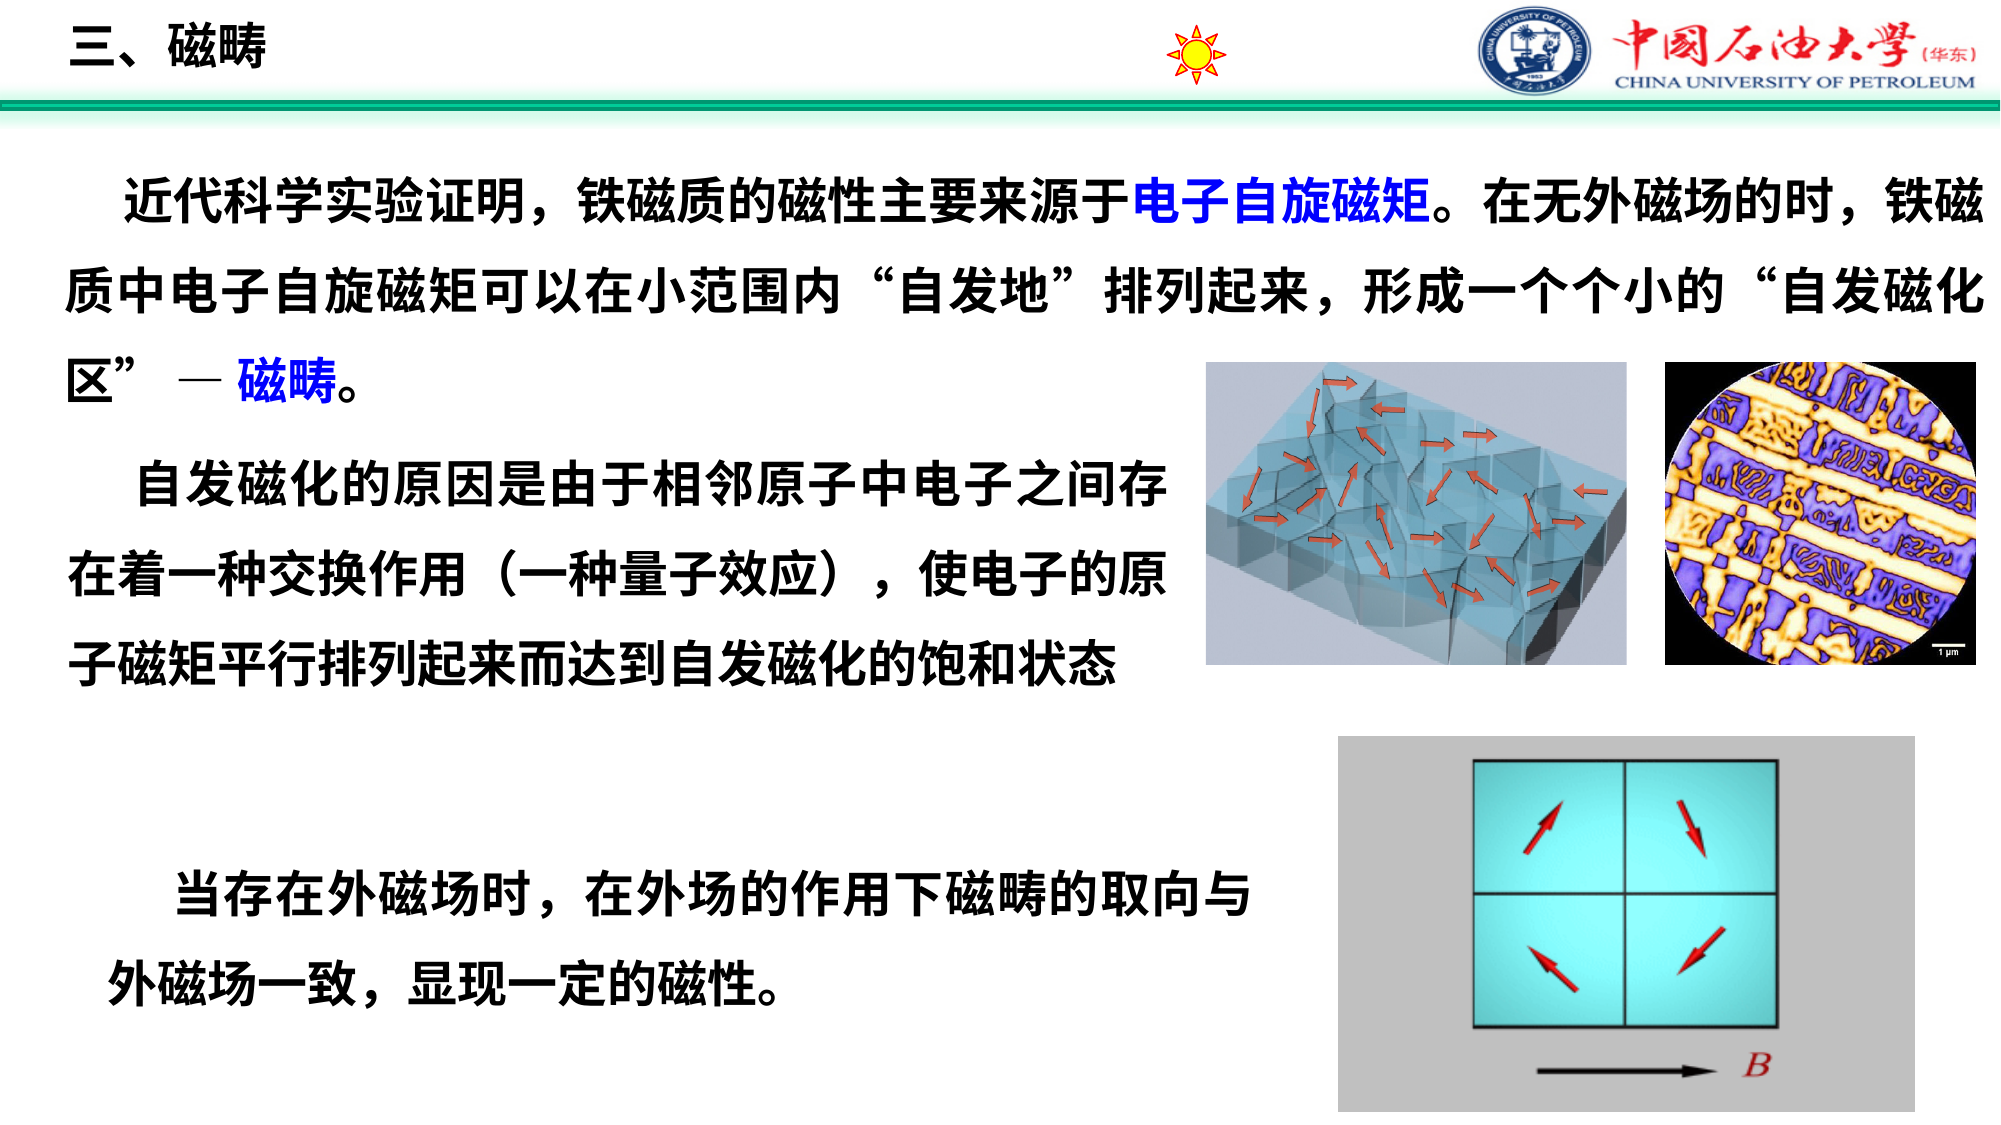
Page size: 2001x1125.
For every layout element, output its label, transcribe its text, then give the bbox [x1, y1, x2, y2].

text_box 当存在外磁场时，在外场的作用下磁畴的取向与外磁场一致，显现一定的磁性。 [92, 825, 1269, 1020]
text_box [1175, 34, 1188, 46]
picture [1205, 362, 1627, 666]
text_box [1192, 72, 1201, 85]
text_box [1205, 64, 1218, 76]
text_box [1192, 25, 1201, 38]
text_box 三、磁畴 [52, 6, 395, 82]
text_box 自发磁化的原因是由于相邻原子中电子之间存在着一种交换作用（一种量子效应），使电子的原子磁矩平行排列起来而达到自发磁化的饱和状态 [52, 414, 1184, 700]
picture [1664, 362, 1977, 665]
text_box [1167, 50, 1180, 59]
text_box [1175, 64, 1188, 76]
text_box [1213, 50, 1226, 59]
text_box [1181, 40, 1212, 70]
picture [1393, 0, 2001, 90]
text_box [1205, 34, 1218, 46]
picture [1338, 736, 1916, 1112]
text_box 近代科学实验证明，铁磁质的磁性主要来源于电子自旋磁矩。在无外磁场的时，铁磁质中电子自旋磁矩可以在小范围内“自发地”排列起来，形成一个个小的“自发磁化区” — 磁畴。 [49, 132, 2000, 418]
